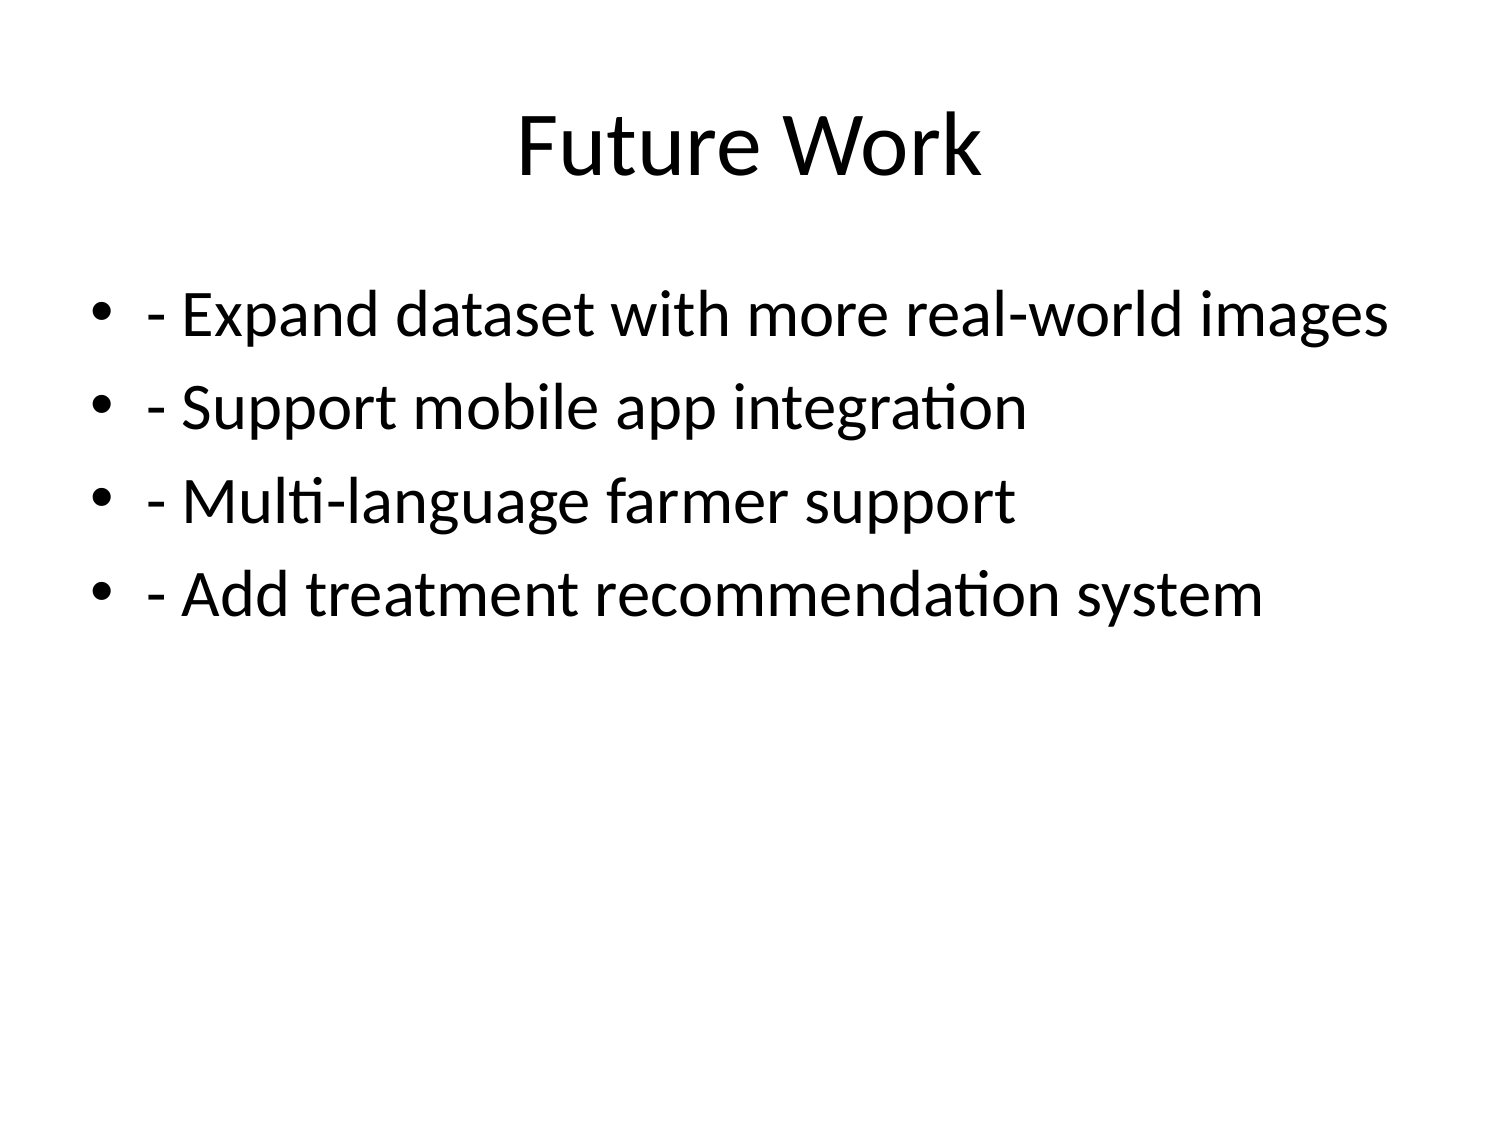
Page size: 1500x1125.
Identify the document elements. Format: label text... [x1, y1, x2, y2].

title Future Work [75, 45, 1425, 233]
list - Expand dataset with more real-world images - Support mobile app integration - Multi-language farmer support - Add treatment recommendation system [75, 262, 1425, 1005]
